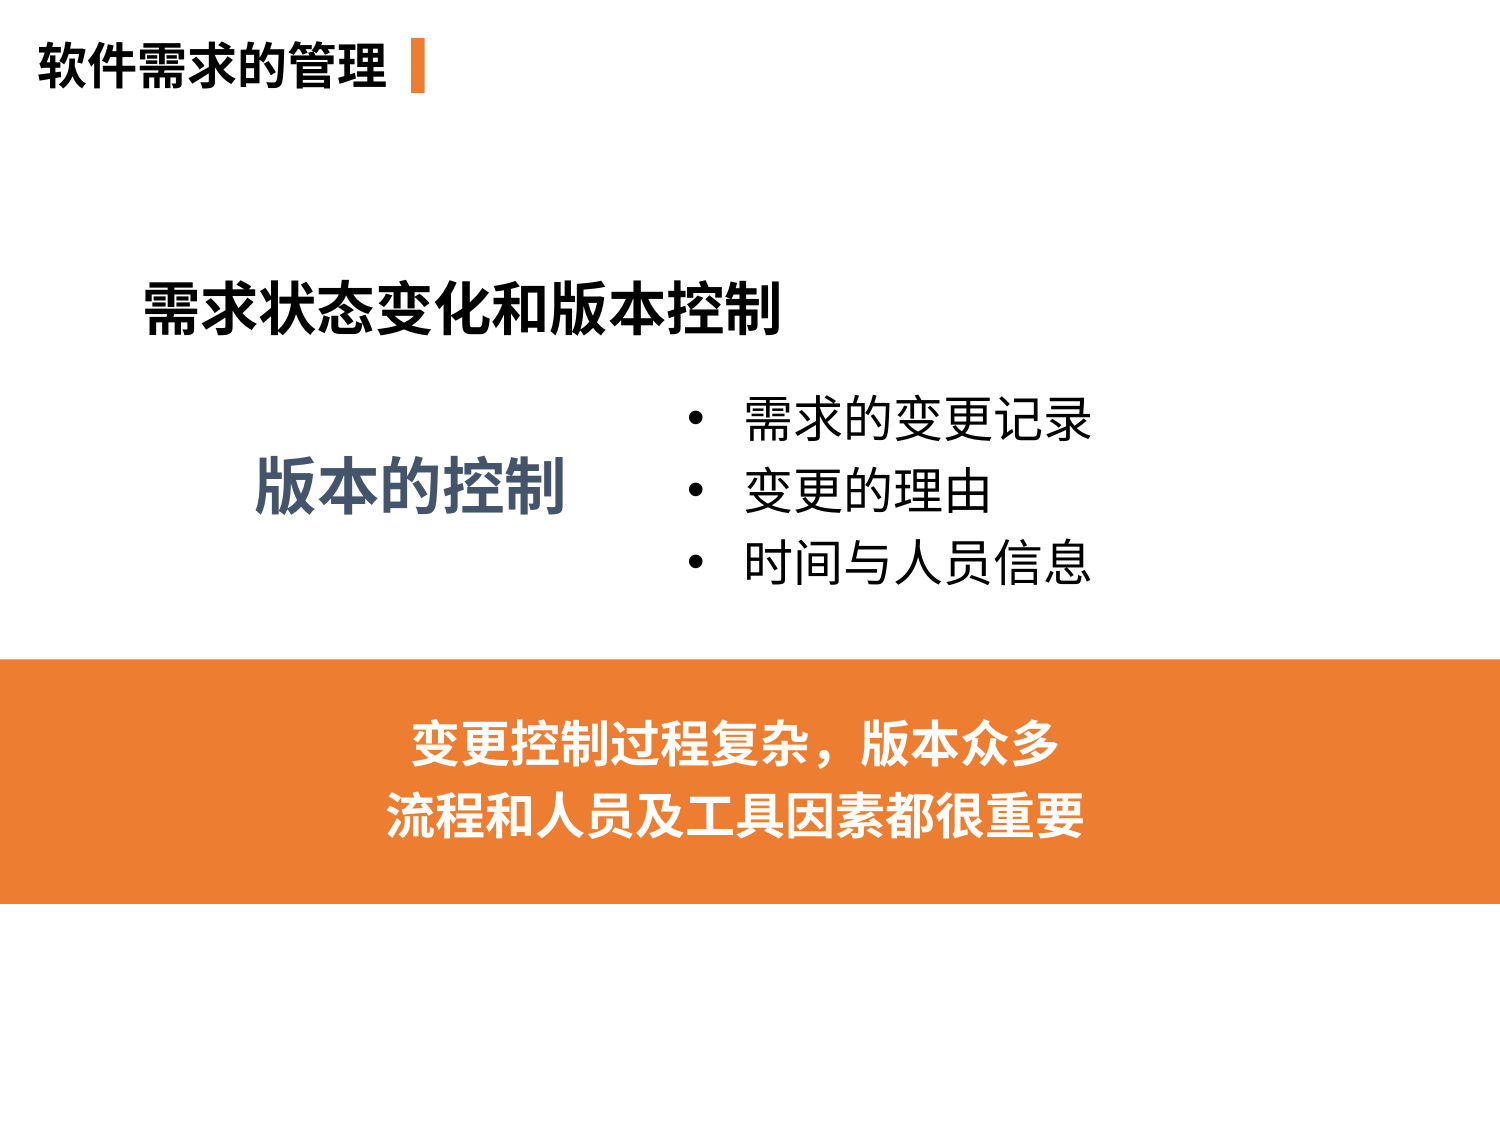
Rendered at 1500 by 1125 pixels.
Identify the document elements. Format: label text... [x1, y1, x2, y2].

text_box 软件需求的管理 [23, 27, 537, 103]
text_box [0, 658, 1500, 905]
text_box 需求的变更记录 变更的理由 时间与人员信息 [672, 368, 1423, 599]
text_box 需求状态变化和版本控制 [127, 264, 878, 350]
text_box 变更控制过程复杂，版本众多 流程和人员及工具因素都很重要 [284, 693, 1187, 852]
text_box 版本的控制 [239, 439, 583, 530]
